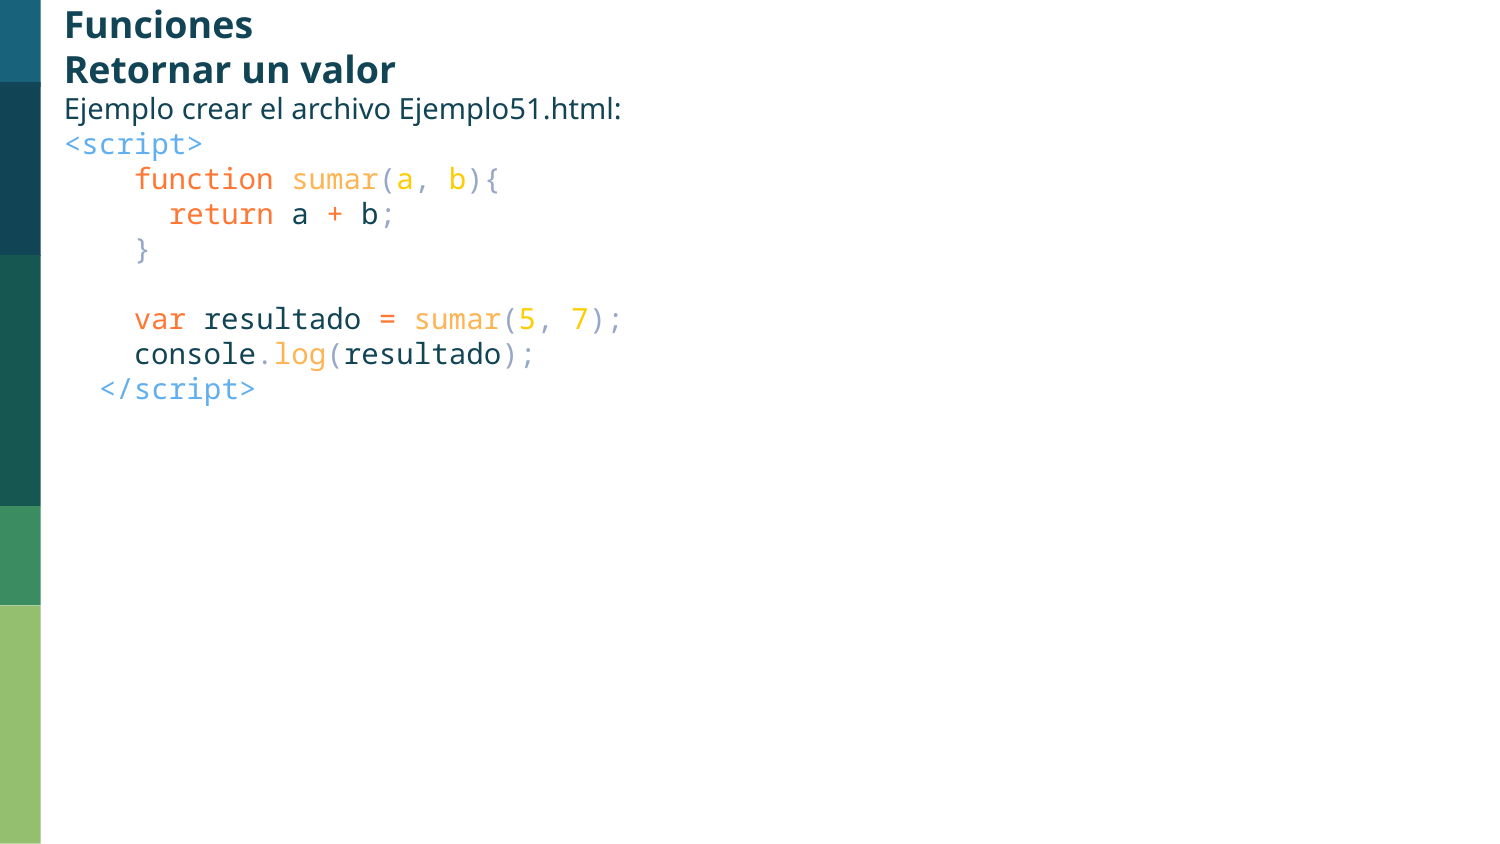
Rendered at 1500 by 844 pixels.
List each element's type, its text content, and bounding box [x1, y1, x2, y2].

text_box Ejemplo crear el archivo Ejemplo51.html: <script> function sumar(a, b){ return a + b; } var resultado = sumar(5, 7); console.log(resultado); </script> [48, 75, 1480, 815]
text_box Funciones Retornar un valor [48, 0, 1131, 94]
